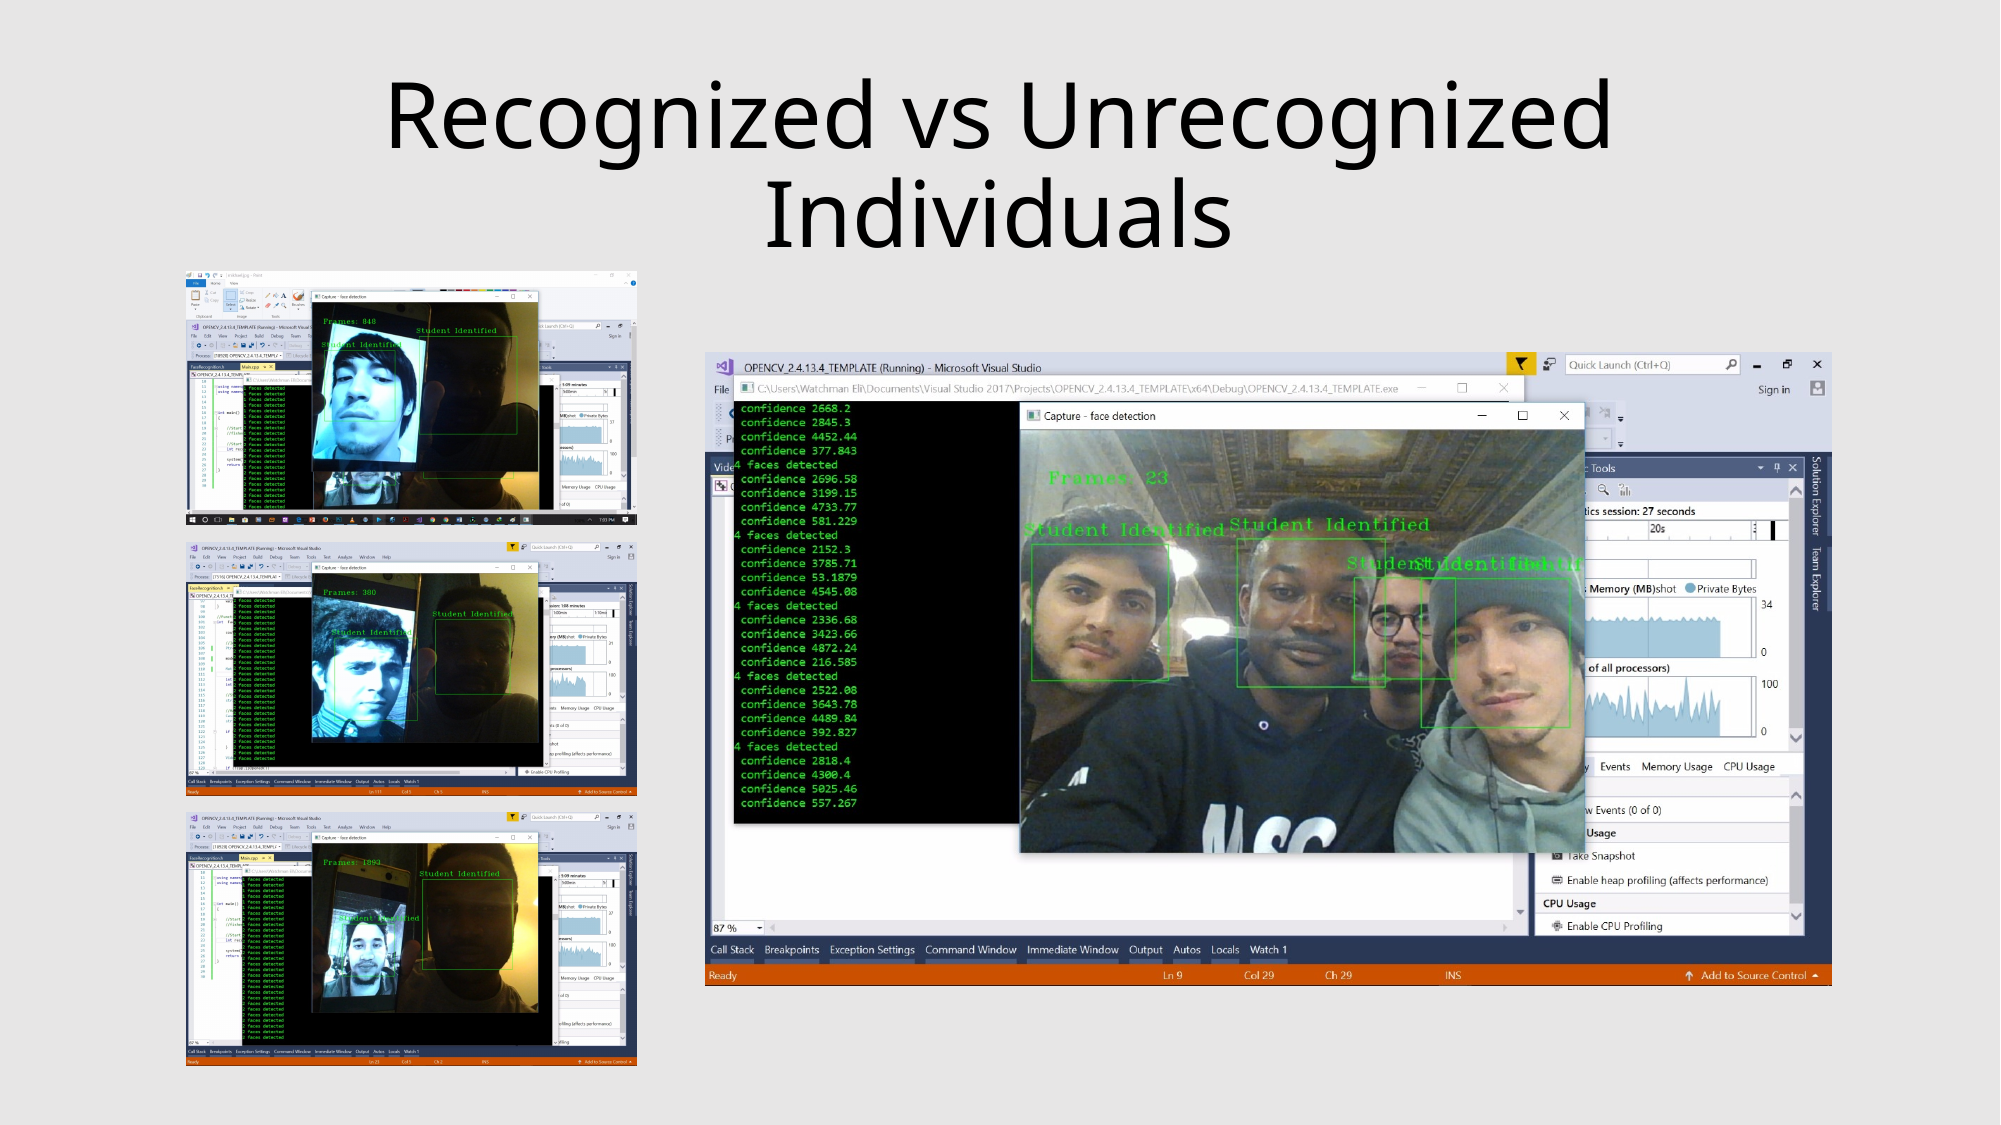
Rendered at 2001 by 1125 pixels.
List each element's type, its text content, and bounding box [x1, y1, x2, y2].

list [704, 352, 1832, 986]
picture [185, 812, 637, 1066]
picture [185, 271, 637, 525]
title Recognized vs Unrecognized Individuals [137, 59, 1863, 278]
picture [185, 542, 637, 796]
